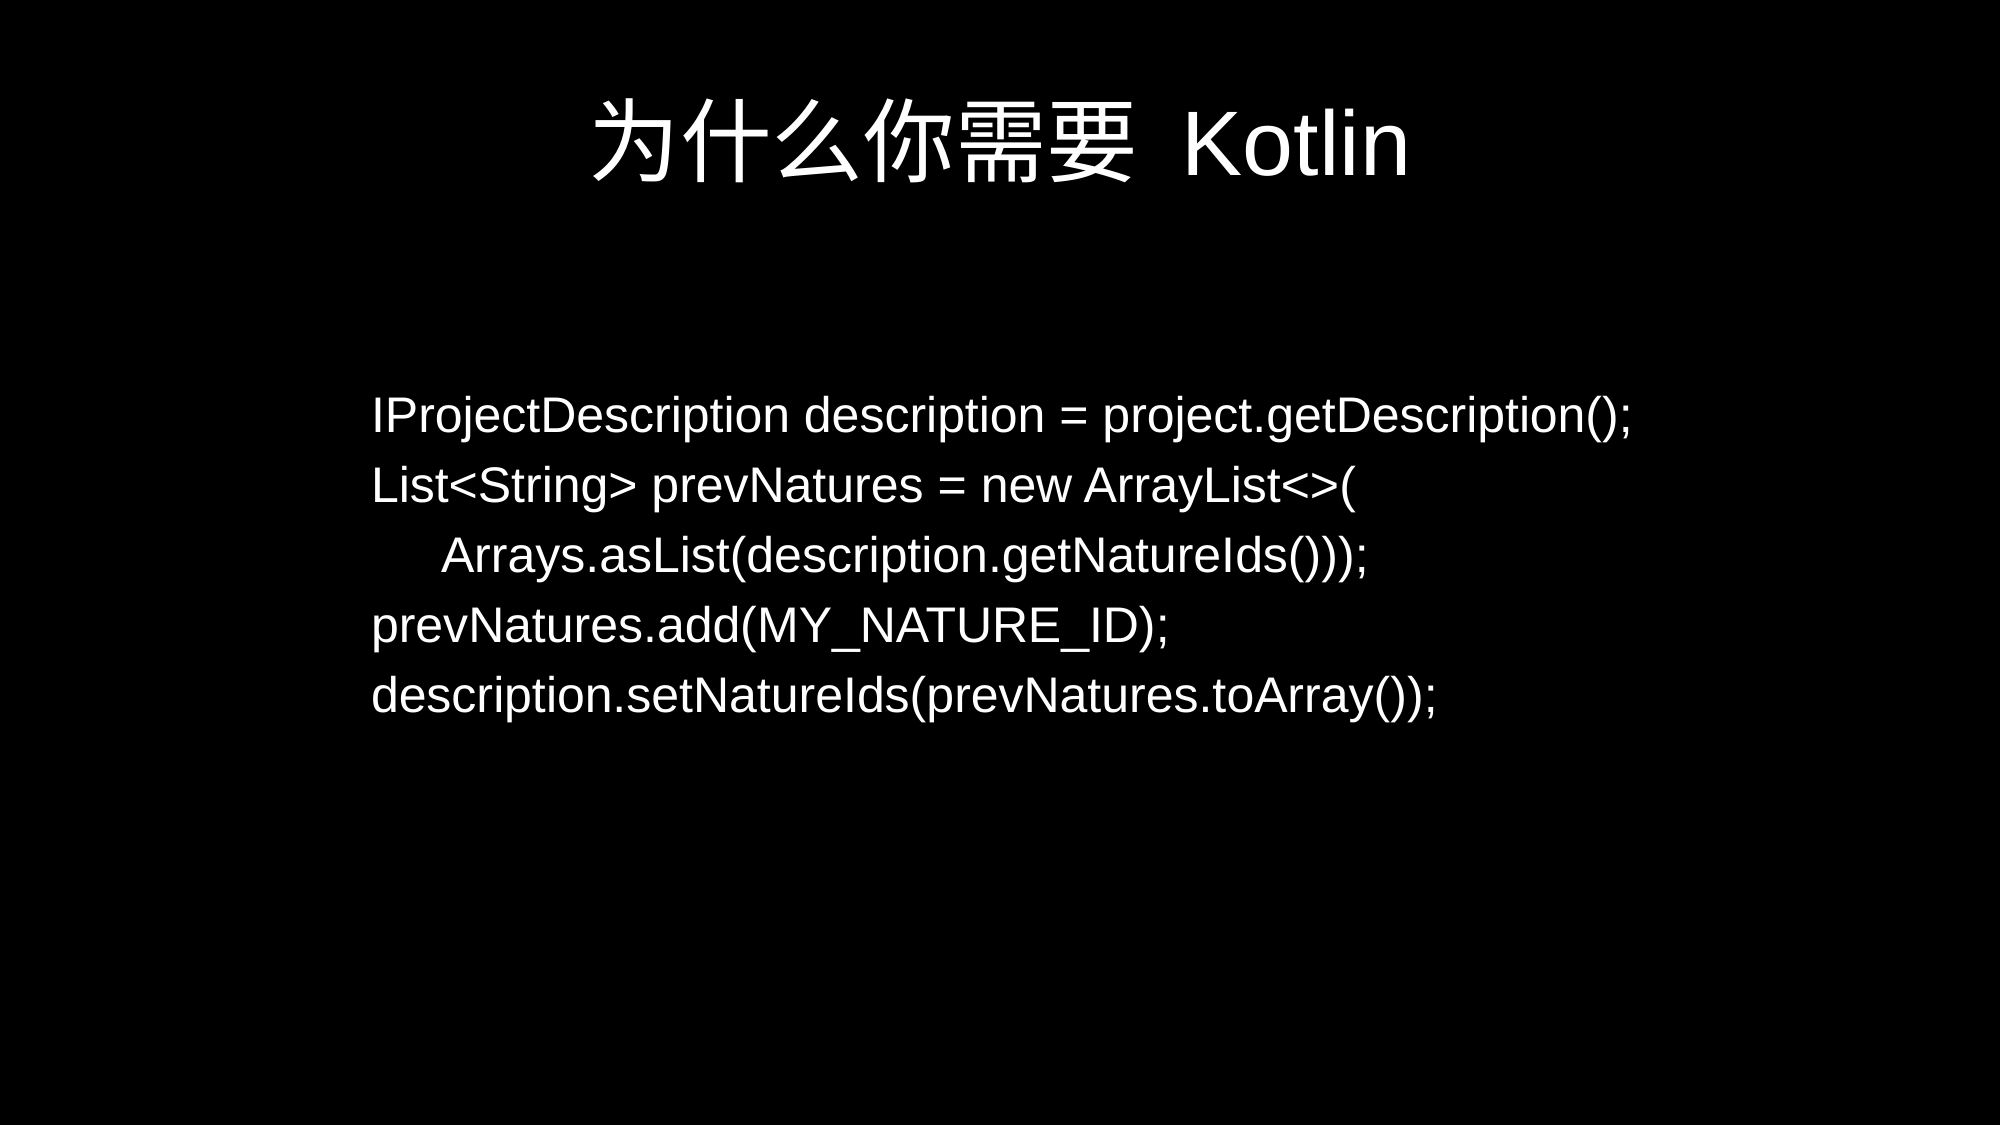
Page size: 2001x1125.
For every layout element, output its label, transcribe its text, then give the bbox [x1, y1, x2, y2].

list IProjectDescription description = project.getDescription(); List<String> prevNatures = new ArrayList<>( Arrays.asList(description.getNatureIds())); prevNatures.add(MY_NATURE_ID); description.setNatureIds(prevNatures.toArray()); [356, 374, 1717, 963]
title 为什么你需要 Kotlin [99, 44, 1901, 233]
